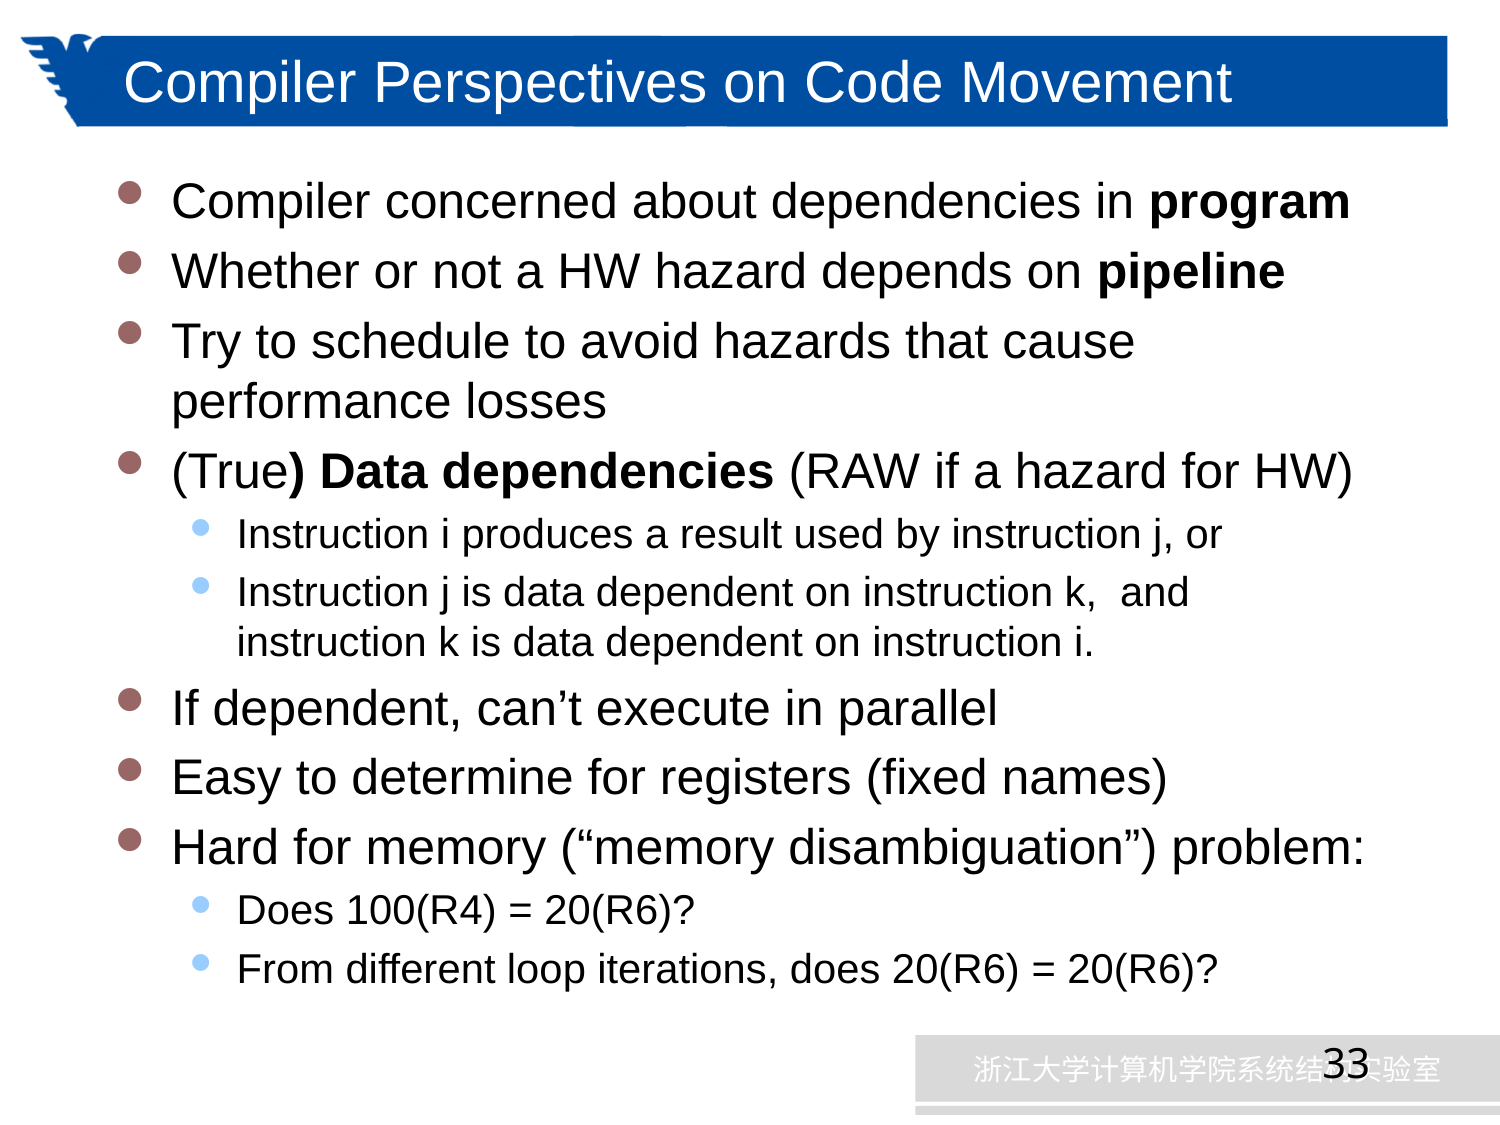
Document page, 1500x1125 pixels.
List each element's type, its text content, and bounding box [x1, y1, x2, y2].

picture [5, 19, 148, 127]
list Compiler concerned about dependencies in program Whether or not a HW hazard depends on pipeline Try to schedule to avoid hazards that cause performance losses (True) Data dependencies (RAW if a hazard for HW) Instruction i produces a result used by instruction j, or Instruction j is data dependent on instruction k, and instruction k is data dependent on instruction i. If dependent, can’t execute in parallel Easy to determine for registers (fixed names) Hard for memory (“memory disambiguation”) problem: Does 100(R4) = 20(R6)? From different loop iterations, does 20(R6) = 20(R6)? [99, 160, 1400, 886]
title Compiler Perspectives on Code Movement [108, 38, 1406, 121]
